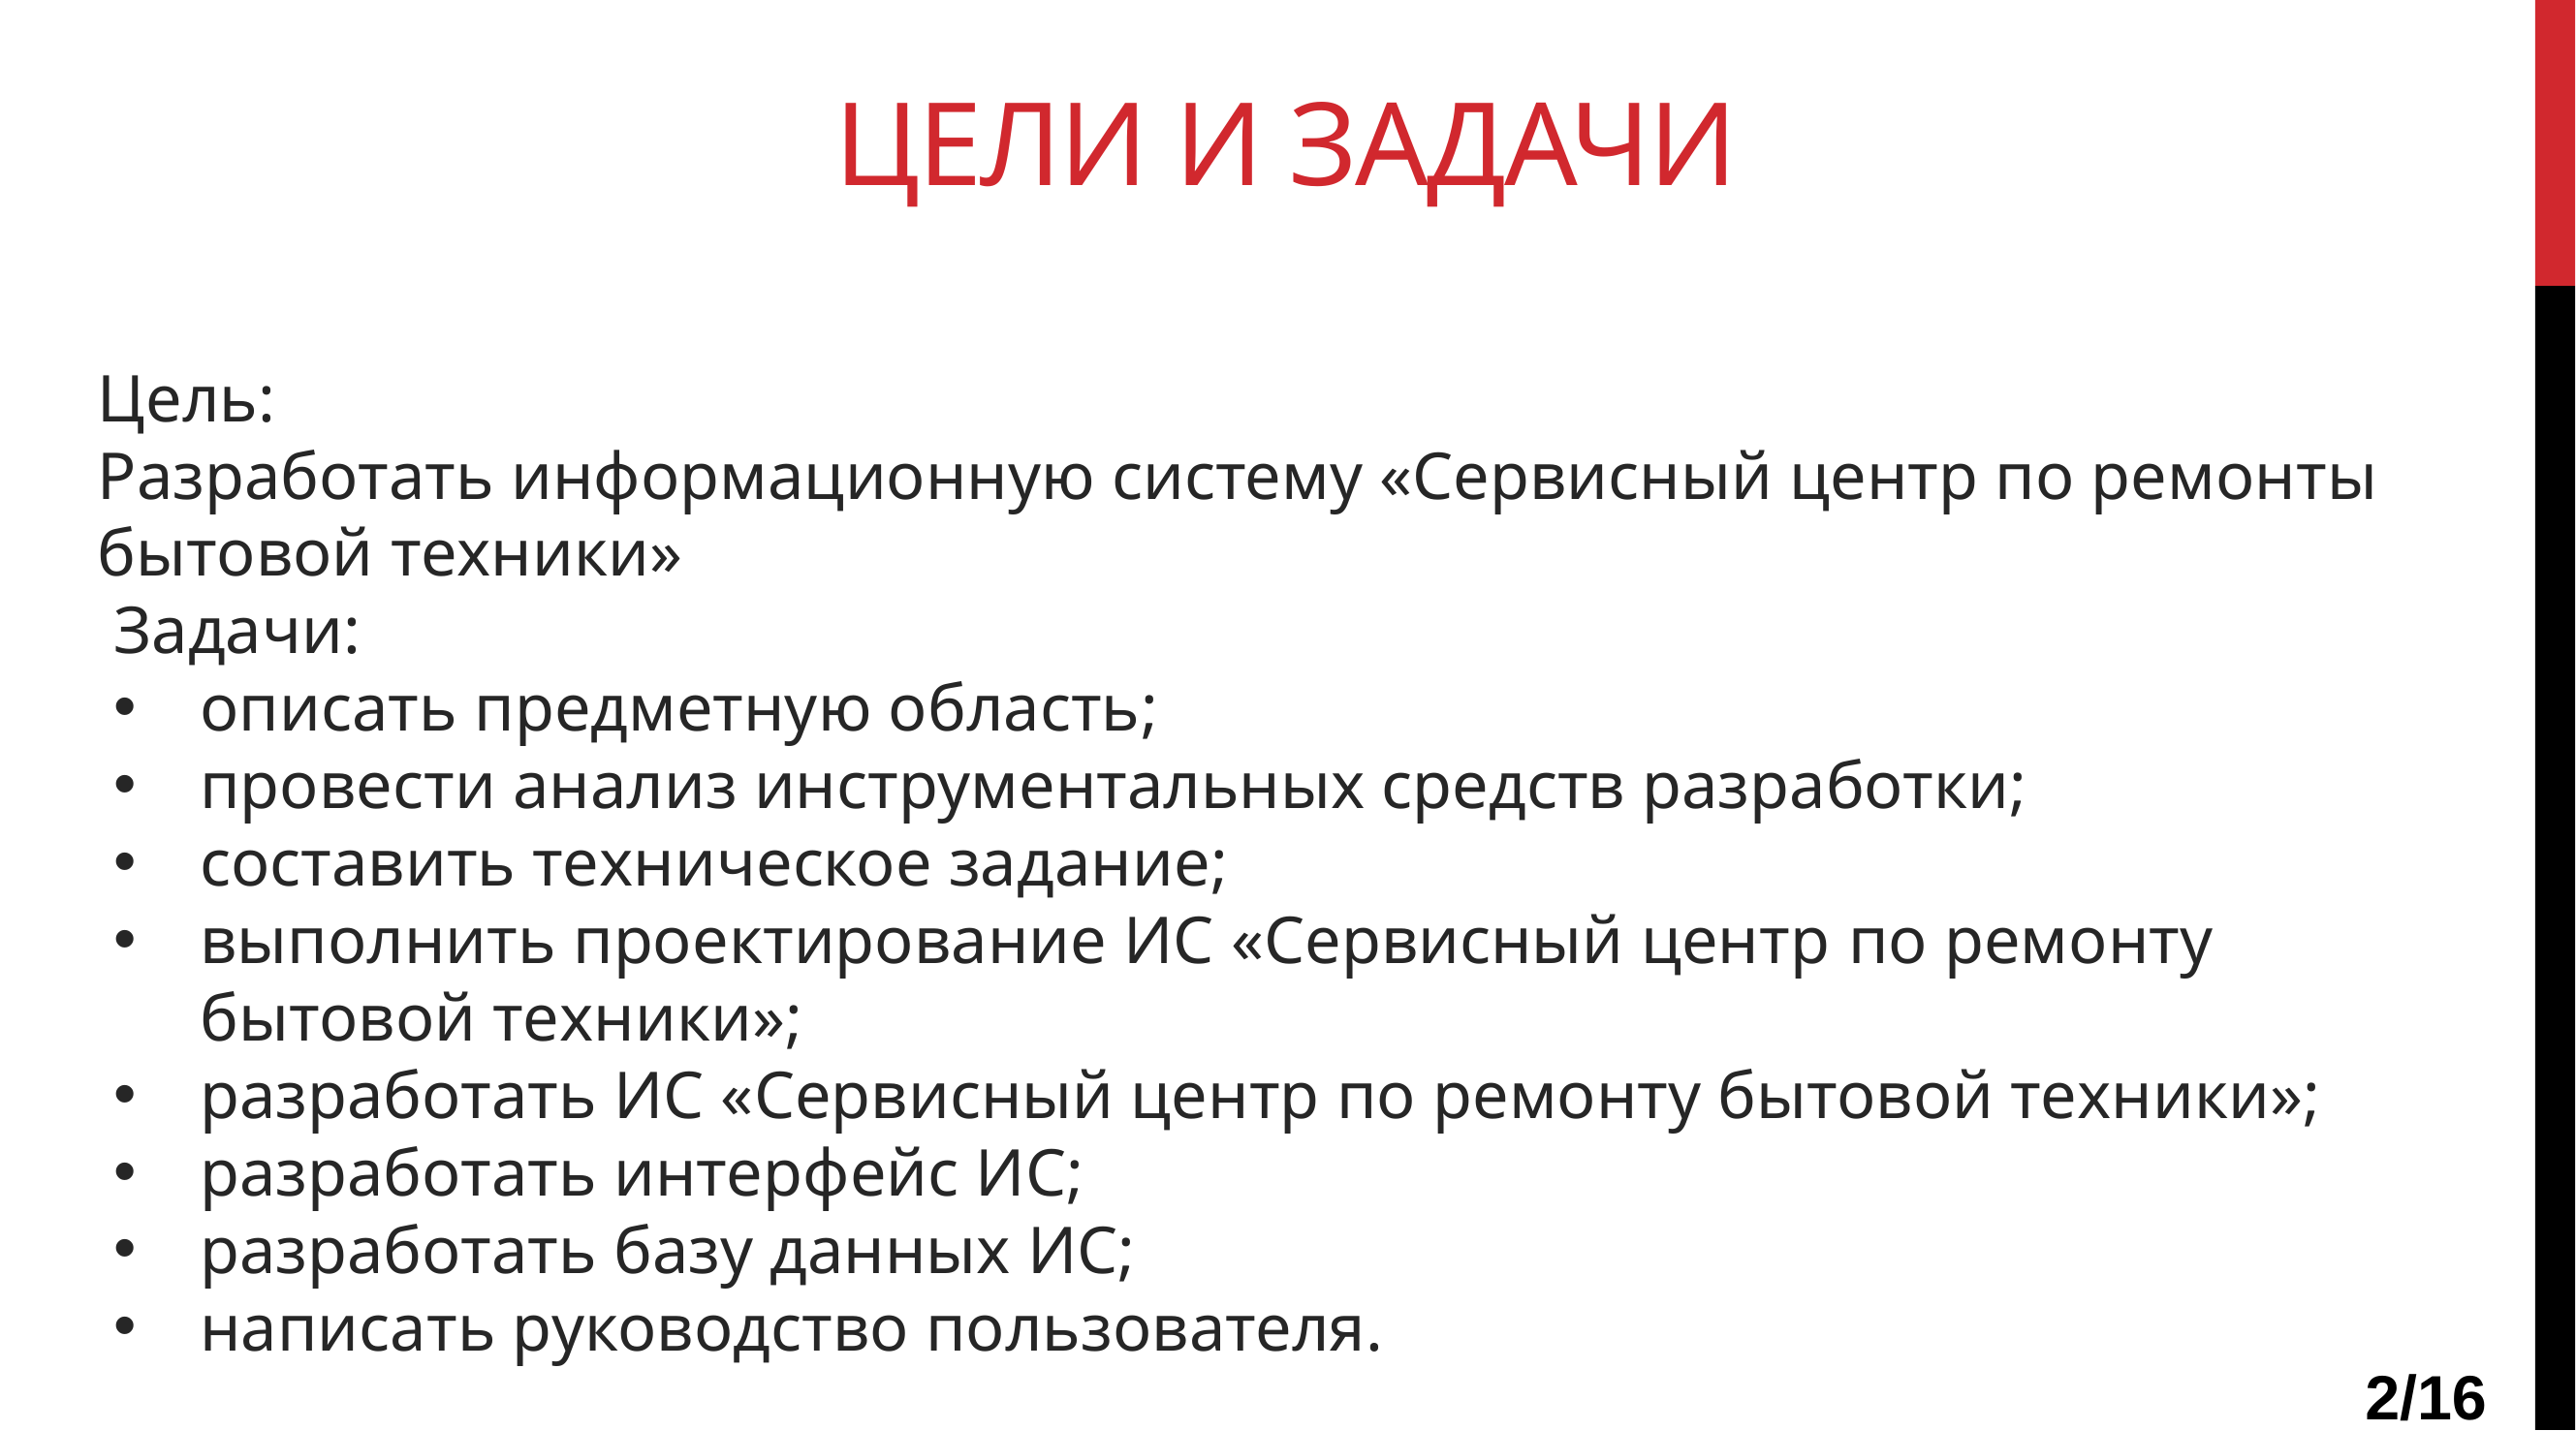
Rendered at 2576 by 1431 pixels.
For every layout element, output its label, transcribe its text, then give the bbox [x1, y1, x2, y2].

text_box Задачи: описать предметную область; провести анализ инструментальных средств разработки; составить техническое задание; выполнить проектирование ИС «Сервисный центр по ремонту бытовой техники»; разработать ИС «Сервисный центр по ремонту бытовой техники»; разработать интерфейс ИС; разработать базу данных ИС; написать руководство пользователя. [90, 577, 2465, 1376]
text_box Цель: Разработать информационную систему «Сервисный центр по ремонты бытовой техники» [67, 327, 2495, 573]
text_box 2/16 [2341, 1345, 2545, 1430]
title Цели и задачи [128, 31, 2444, 220]
